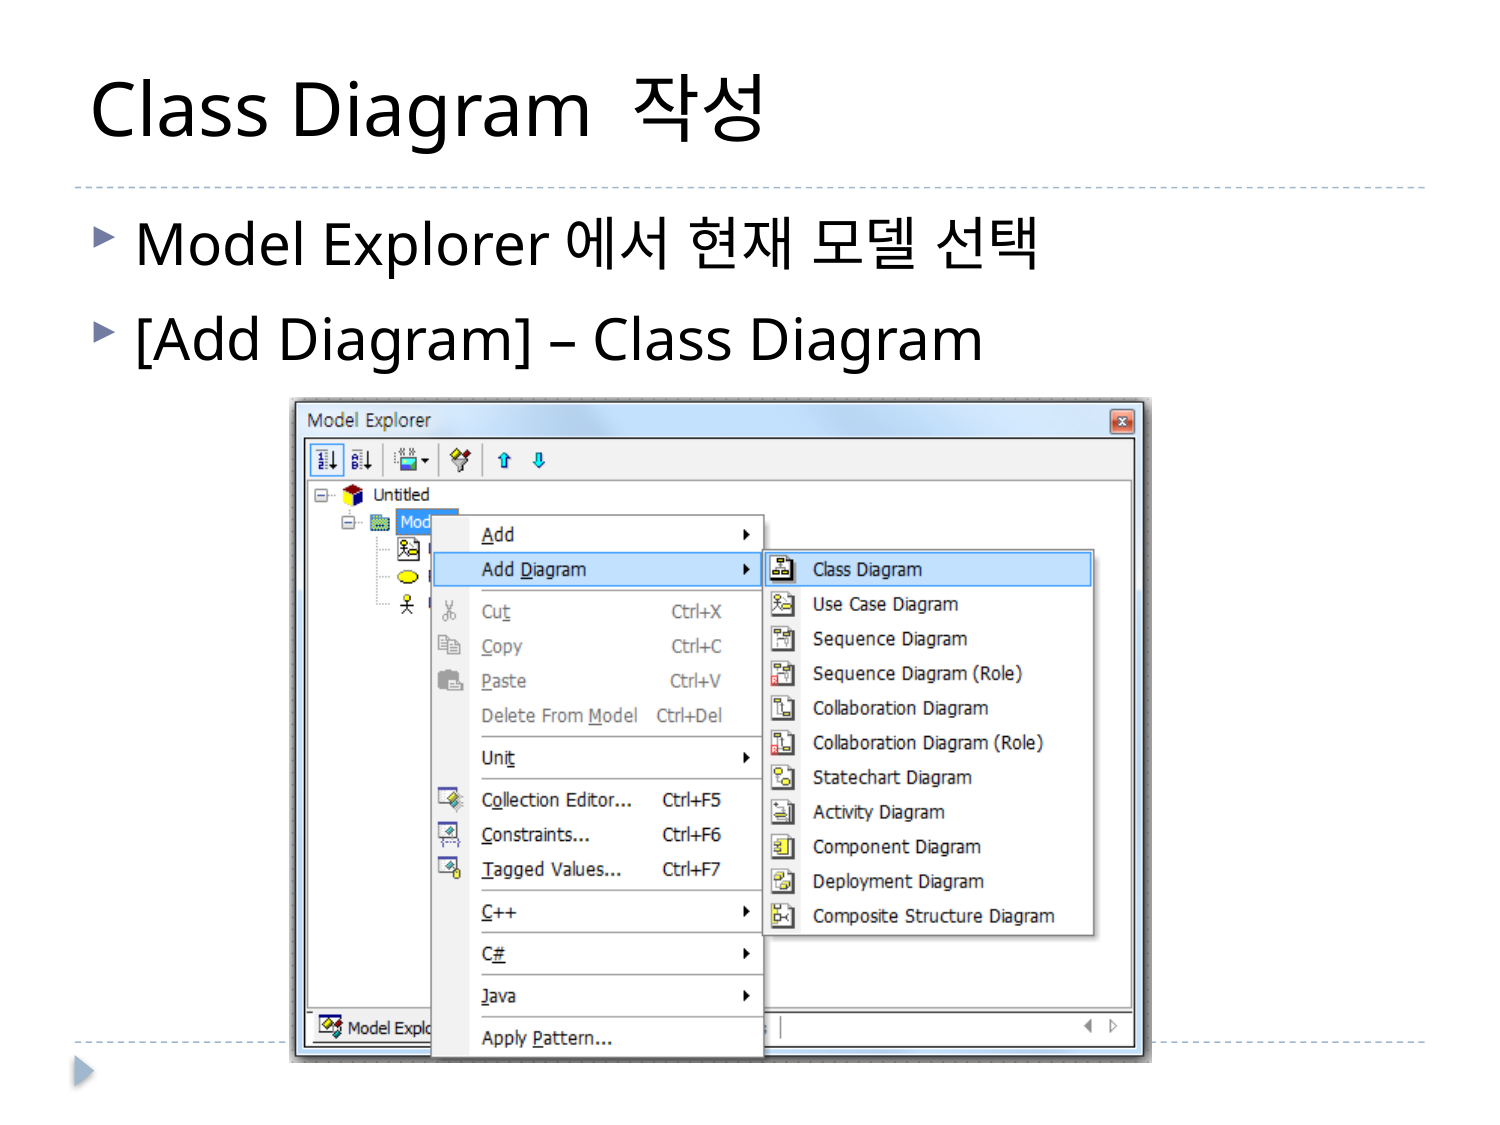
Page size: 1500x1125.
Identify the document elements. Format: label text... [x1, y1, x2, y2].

title Class Diagram 작성 [75, 24, 1425, 188]
list Model Explorer에서 현재 모델 선택 [Add Diagram] – Class Diagram [75, 200, 1425, 409]
picture [288, 396, 1152, 1063]
